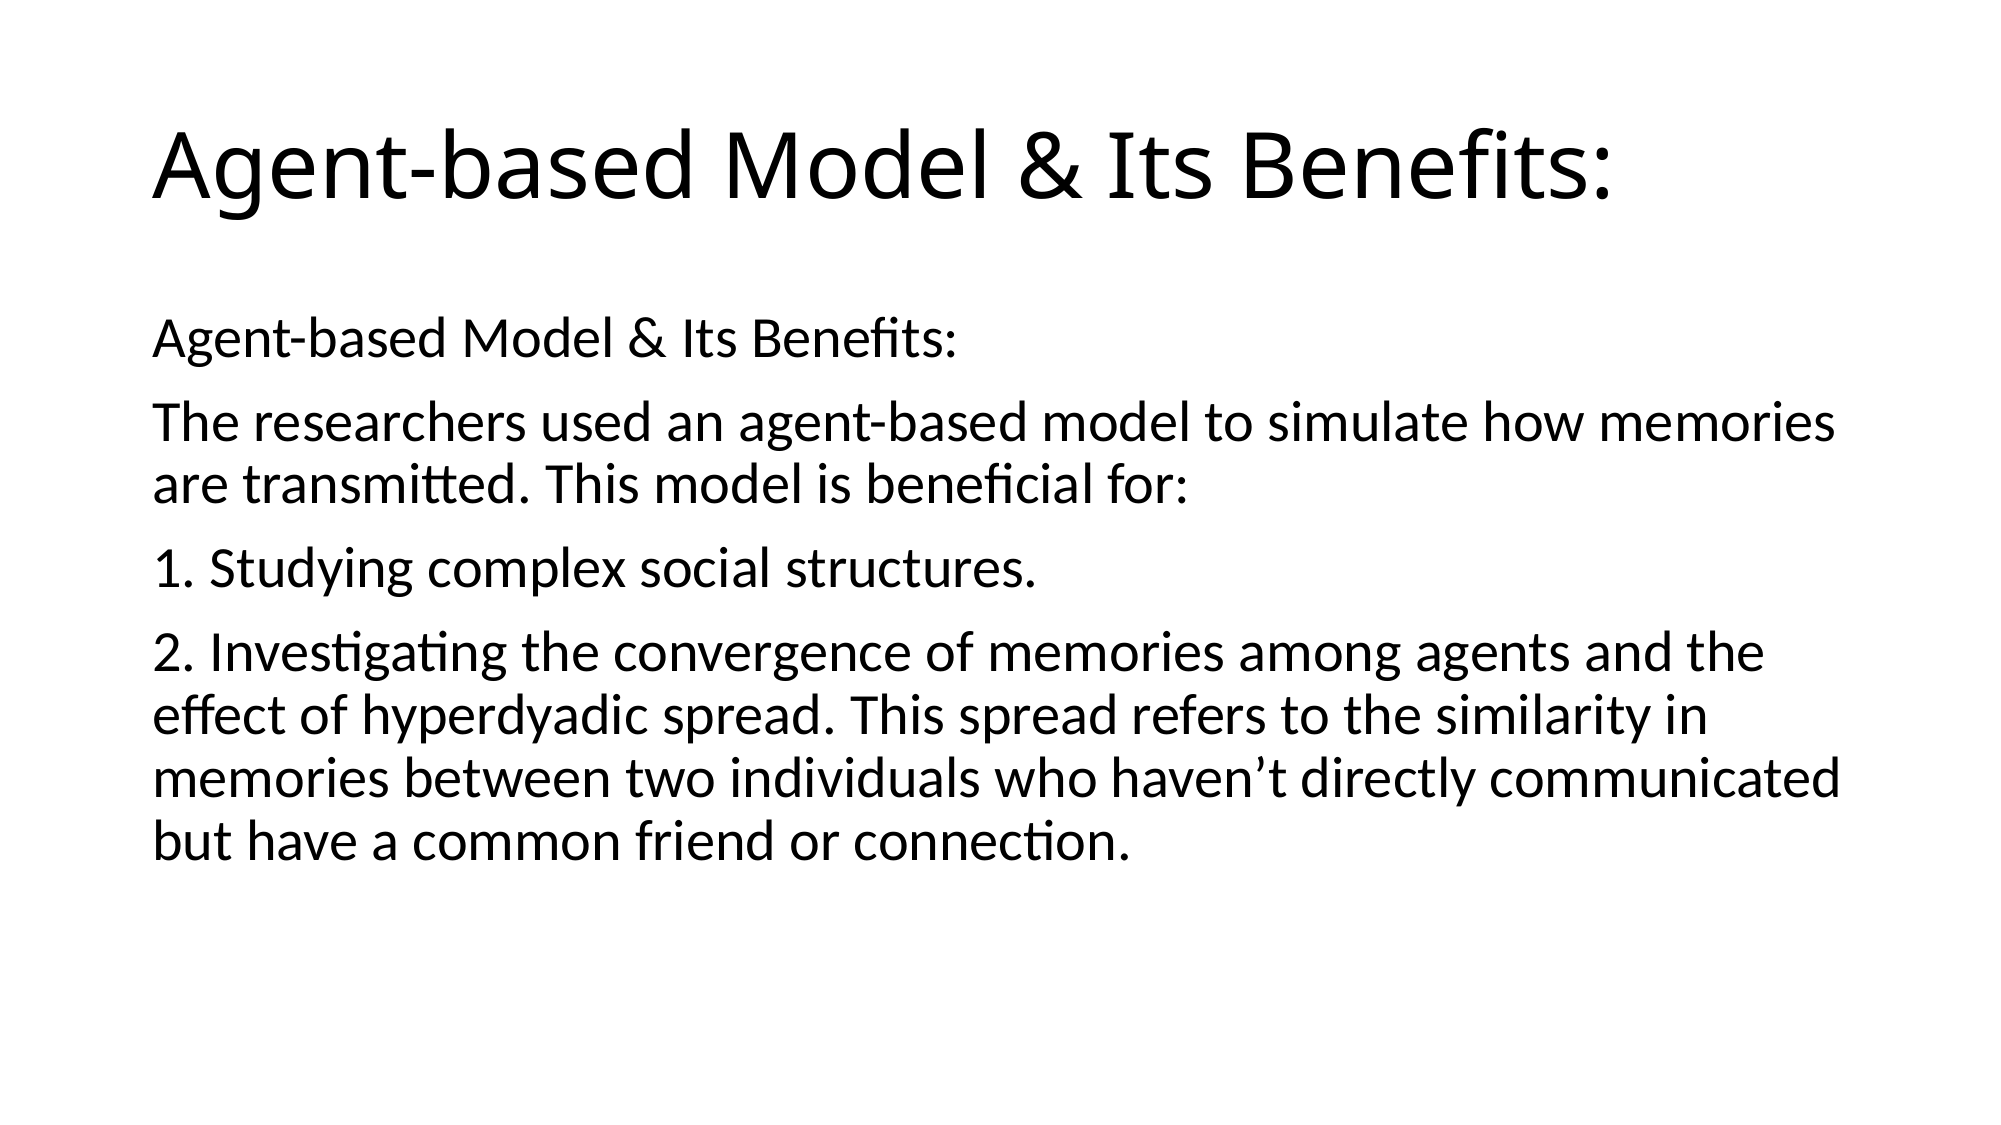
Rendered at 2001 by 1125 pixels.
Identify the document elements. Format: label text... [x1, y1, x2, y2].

list Agent-based Model & Its Benefits: The researchers used an agent-based model to simulate how memories are transmitted. This model is beneficial for: 1. Studying complex social structures. 2. Investigating the convergence of memories among agents and the effect of hyperdyadic spread. This spread refers to the similarity in memories between two individuals who haven’t directly communicated but have a common friend or connection. [137, 299, 1863, 1014]
title Agent-based Model & Its Benefits: [137, 59, 1863, 278]
